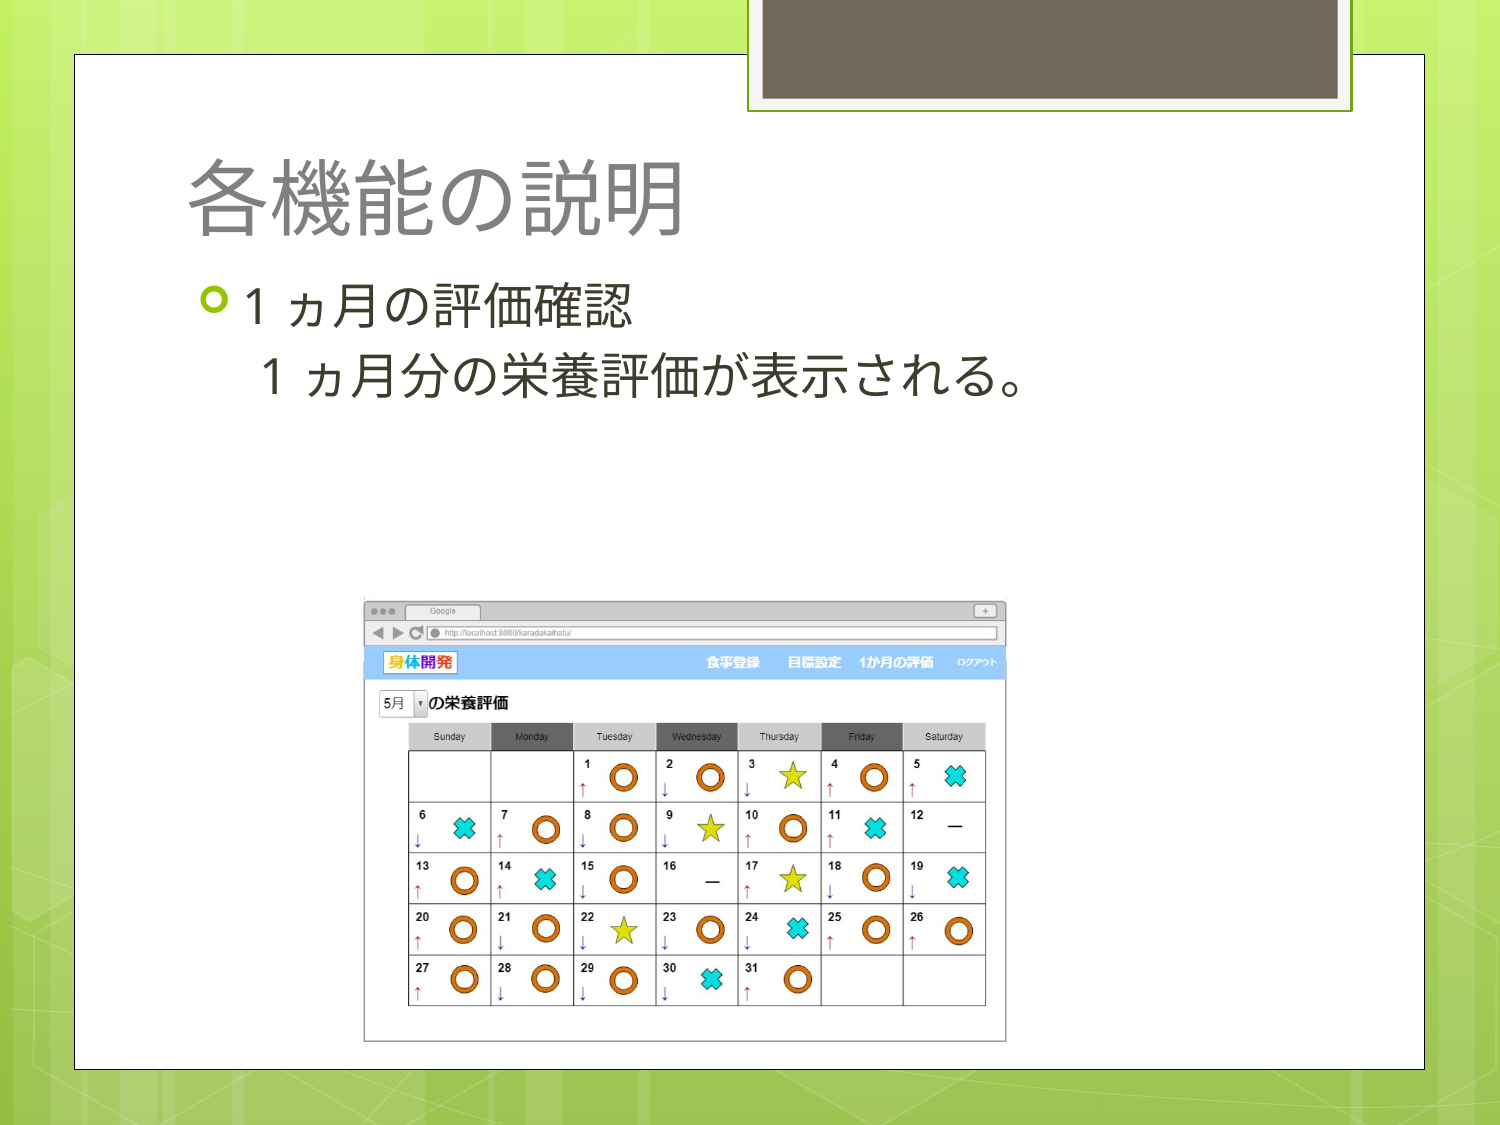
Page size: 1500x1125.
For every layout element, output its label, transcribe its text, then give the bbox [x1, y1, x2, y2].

title 各機能の説明 [171, 66, 1324, 254]
list 1ヵ月の評価確認 1ヵ月分の栄養評価が表示される。 [171, 267, 1353, 587]
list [359, 597, 1011, 1046]
